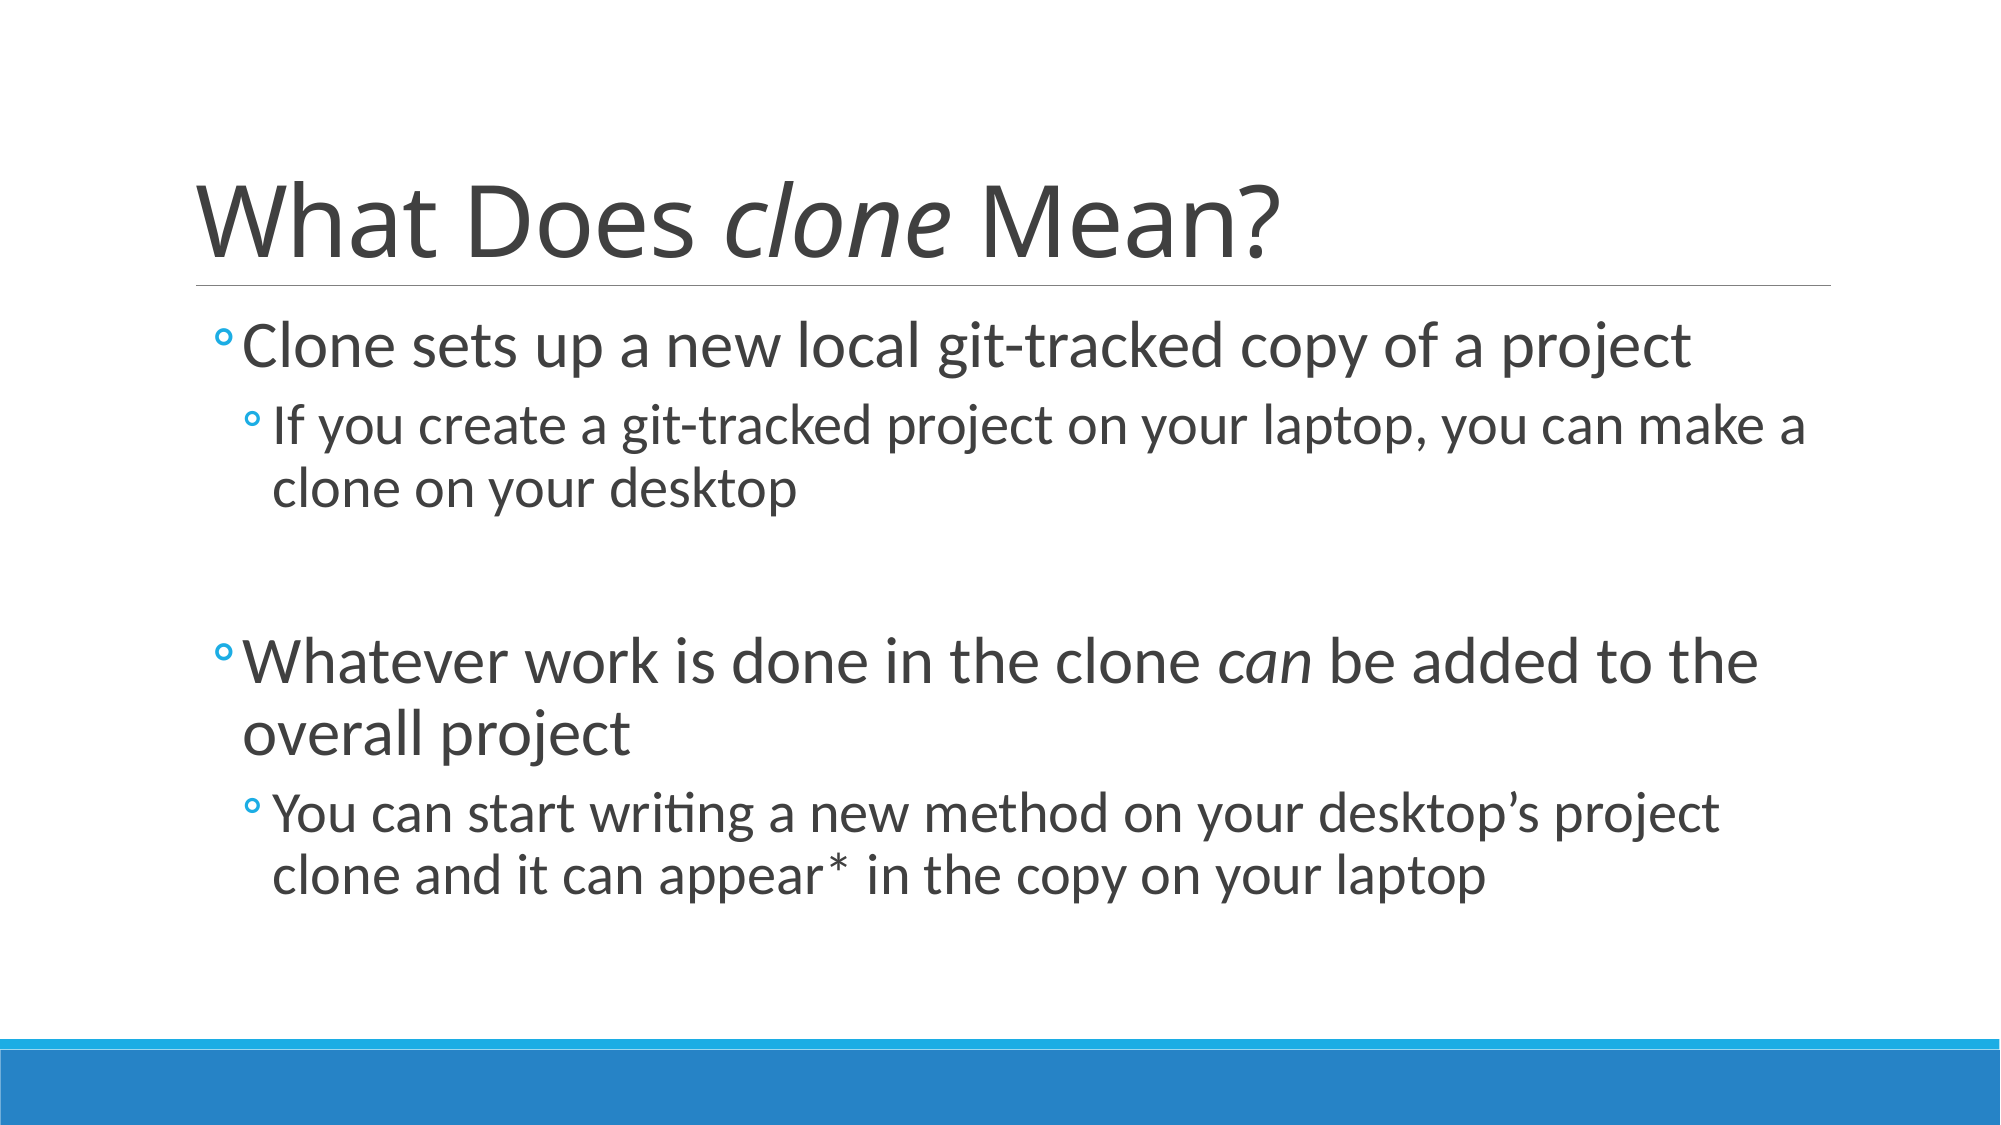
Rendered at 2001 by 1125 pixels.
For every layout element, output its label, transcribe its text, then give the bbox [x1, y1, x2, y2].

title What Does clone Mean? [180, 47, 1830, 285]
list Clone sets up a new local git-tracked copy of a project If you create a git-tracked project on your laptop, you can make a clone on your desktop Whatever work is done in the clone can be added to the overall project You can start writing a new method on your desktop’s project clone and it can appear* in the copy on your laptop [180, 302, 1830, 963]
